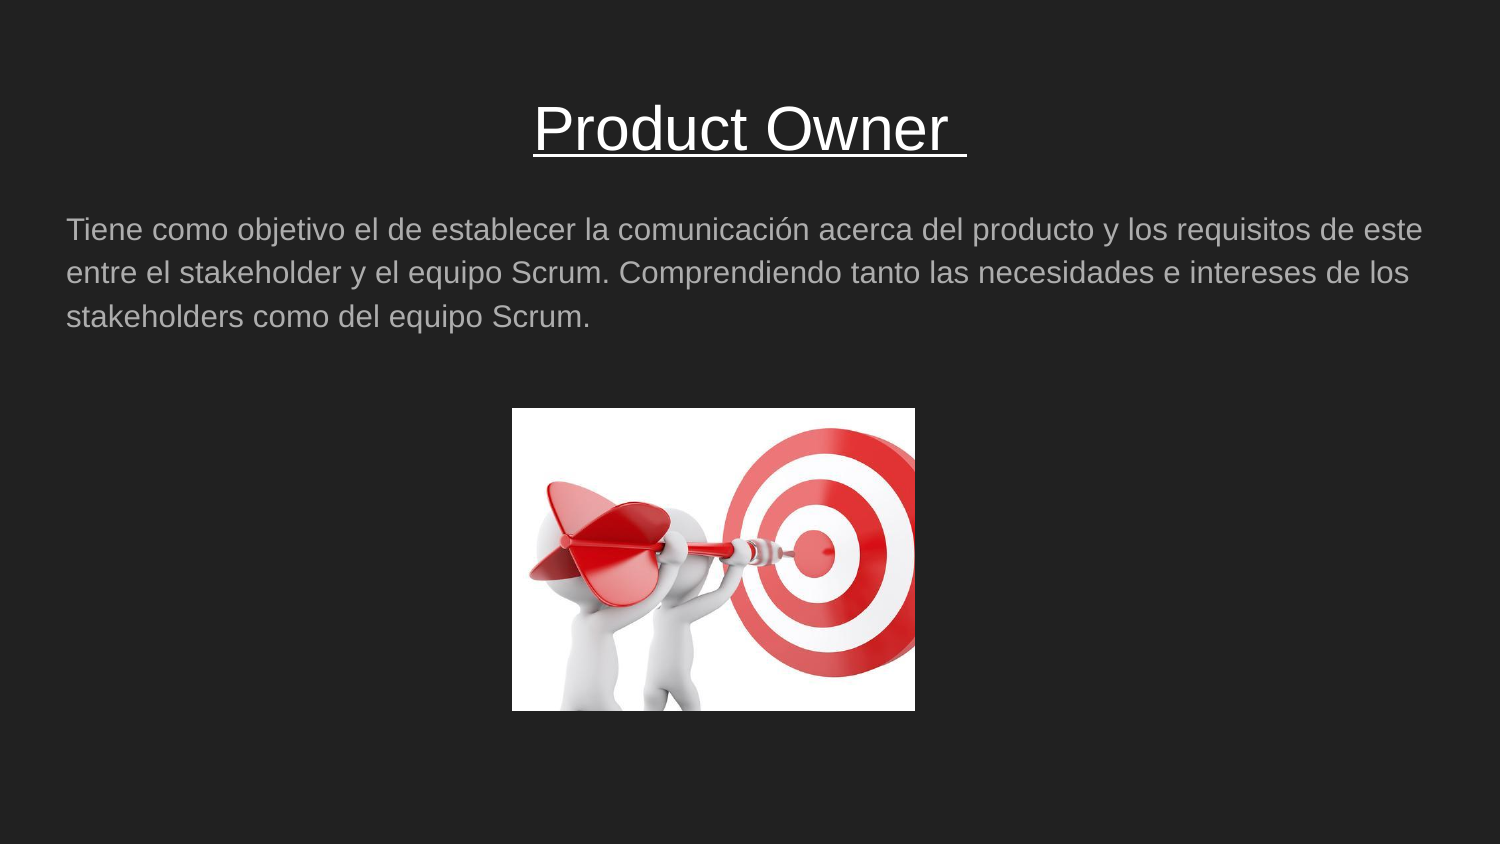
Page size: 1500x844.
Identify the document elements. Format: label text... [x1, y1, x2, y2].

list Tiene como objetivo el de establecer la comunicación acerca del producto y los requisitos de este entre el stakeholder y el equipo Scrum. Comprendiendo tanto las necesidades e intereses de los stakeholders como del equipo Scrum. [51, 189, 1449, 750]
picture [511, 408, 915, 711]
title Product Owner [51, 72, 1449, 167]
